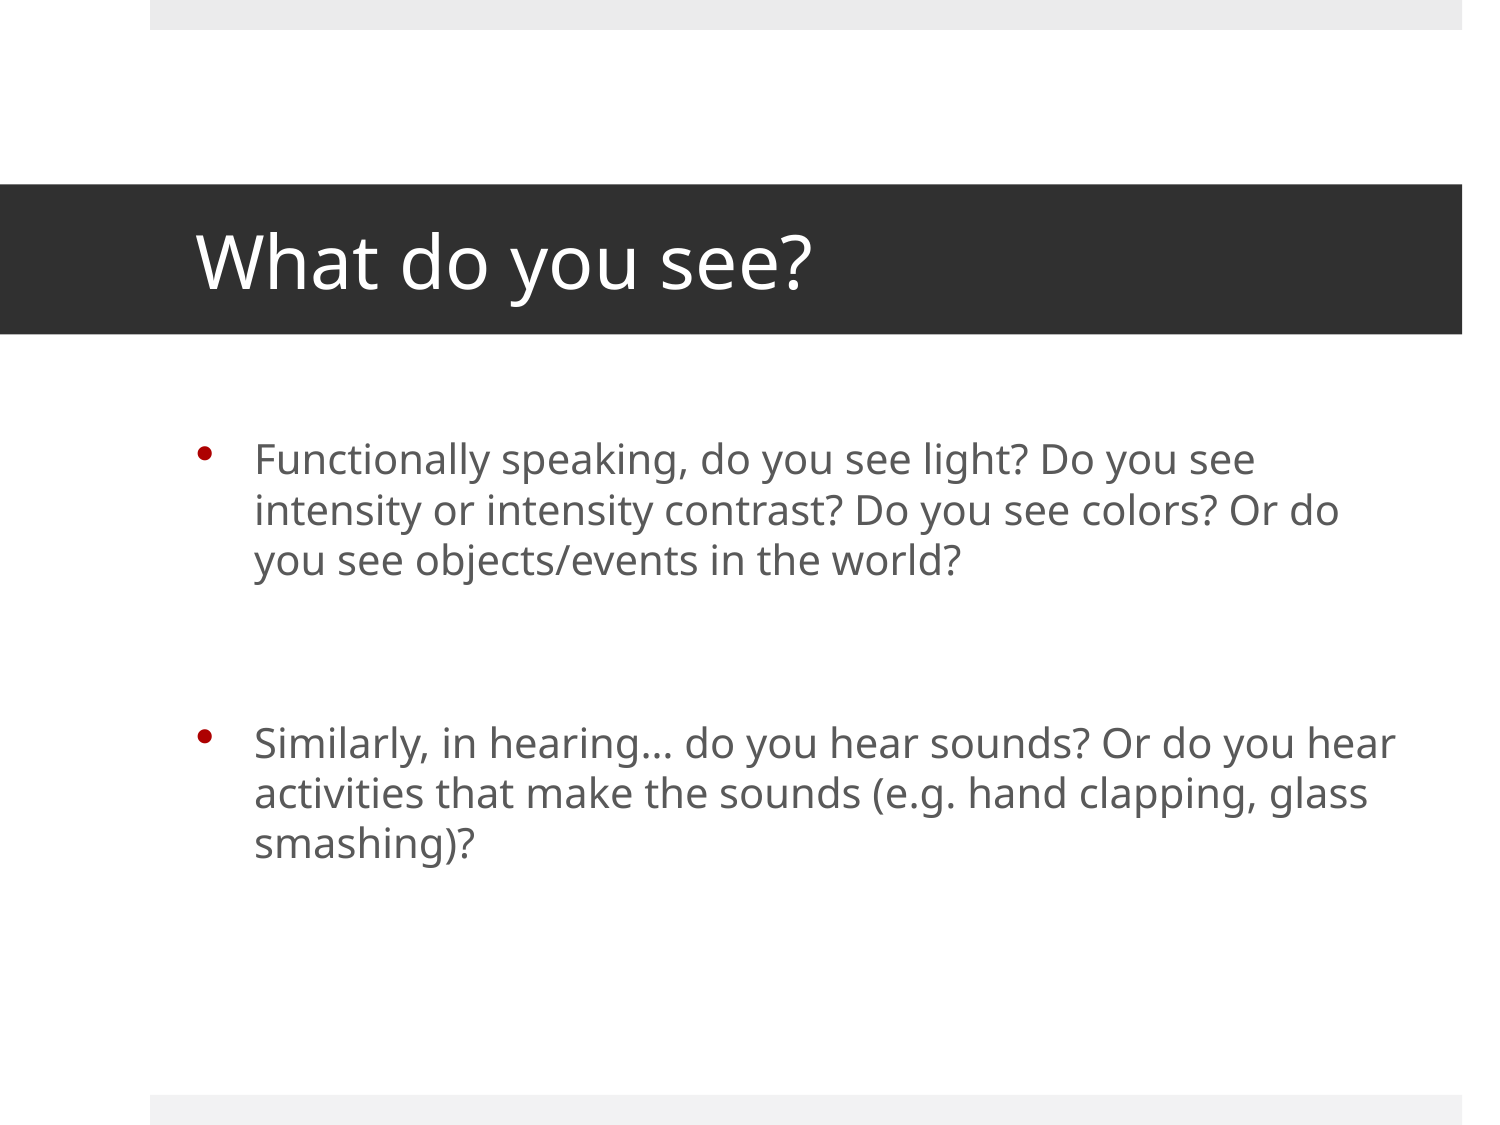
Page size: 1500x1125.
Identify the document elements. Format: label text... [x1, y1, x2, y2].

title What do you see? [0, 184, 1463, 335]
list Functionally speaking, do you see light? Do you see intensity or intensity contrast? Do you see colors? Or do you see objects/events in the world? Similarly, in hearing… do you hear sounds? Or do you hear activities that make the sounds (e.g. hand clapping, glass smashing)? [182, 425, 1432, 1028]
